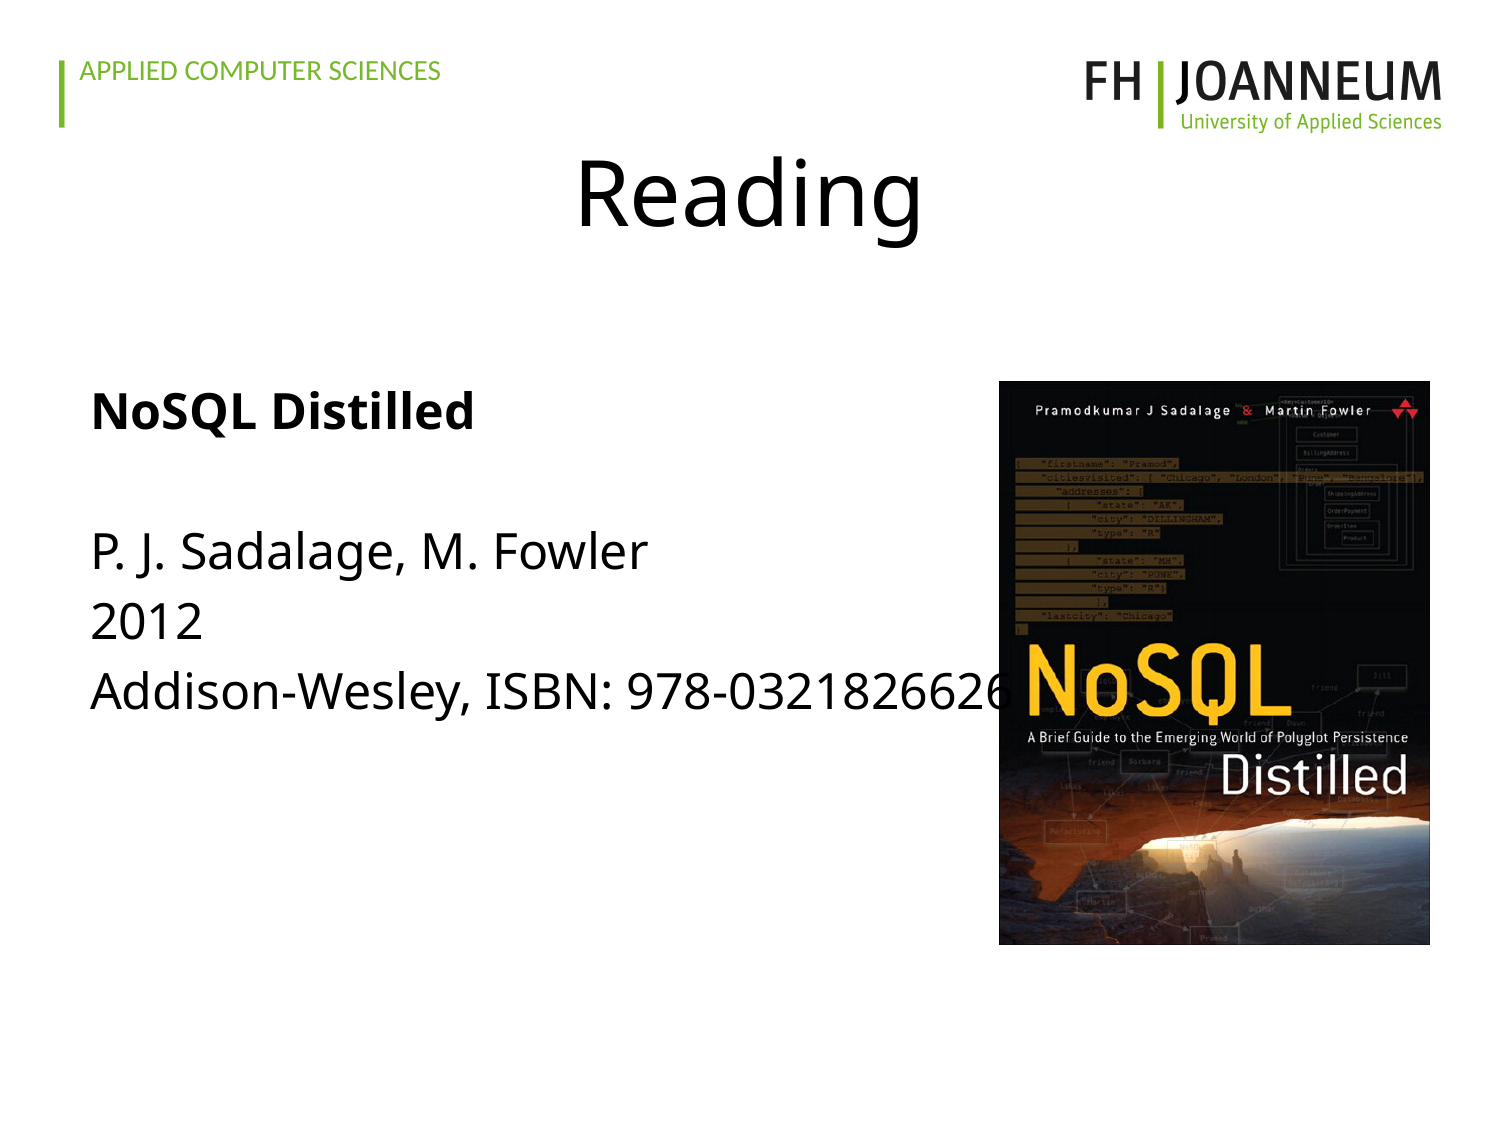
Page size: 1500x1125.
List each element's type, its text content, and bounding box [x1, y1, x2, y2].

picture [0, 1, 1500, 179]
picture [998, 381, 1431, 945]
list NoSQL Distilled P. J. Sadalage, M. Fowler 2012 Addison-Wesley, ISBN: 978-0321826626 [75, 302, 1425, 1005]
title Reading [75, 95, 1425, 284]
